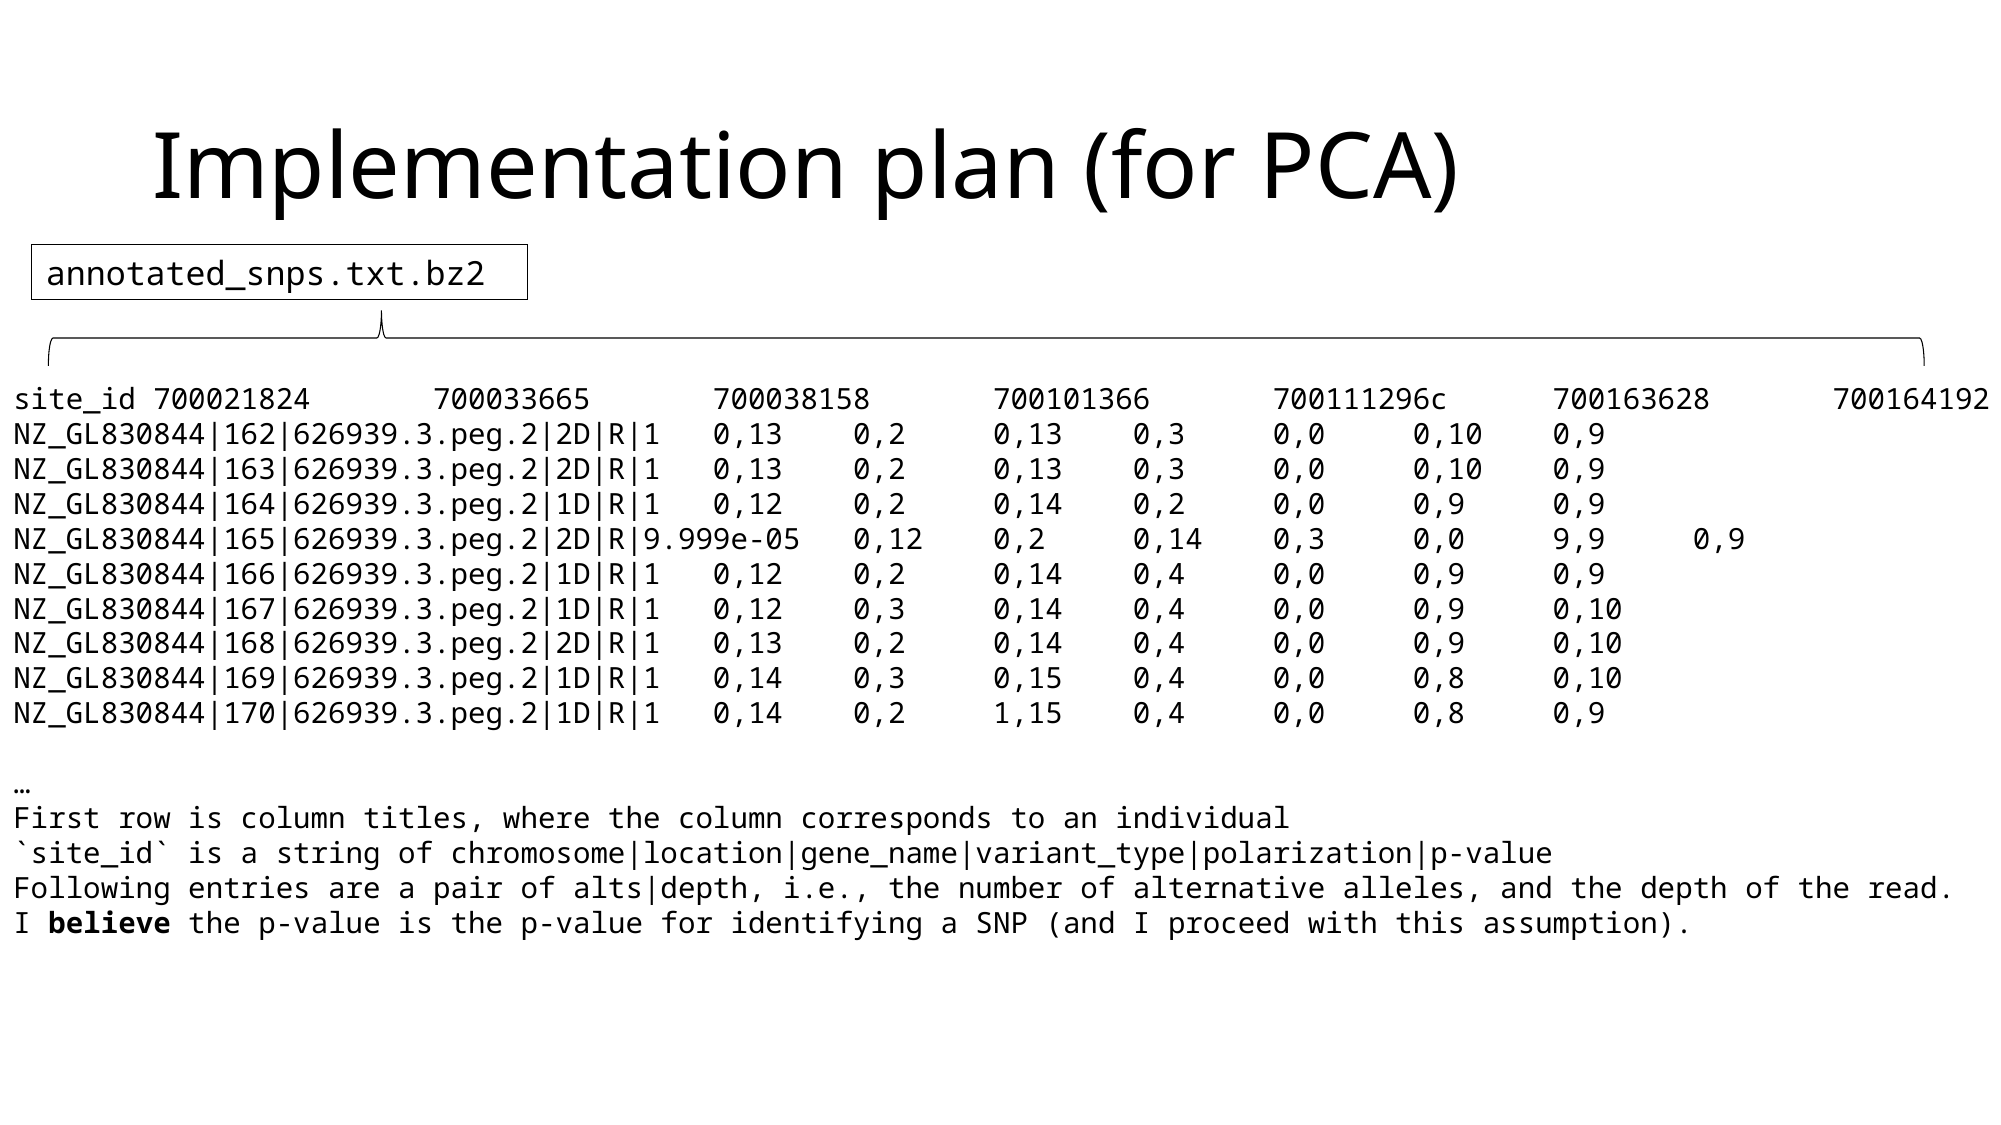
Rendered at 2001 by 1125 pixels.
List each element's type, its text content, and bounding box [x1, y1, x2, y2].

text_box [47, 310, 1925, 366]
text_box annotated_snps.txt.bz2 [31, 244, 528, 300]
text_box site_id 700021824 700033665 700038158 700101366 700111296c 700163628 700164192 NZ_GL830844|162|626939.3.peg.2|2D|R|1 0,13 0,2 0,13 0,3 0,0 0,10 0,9 NZ_GL830844|163|626939.3.peg.2|2D|R|1 0,13 0,2 0,13 0,3 0,0 0,10 0,9 NZ_GL830844|164|626939.3.peg.2|1D|R|1 0,12 0,2 0,14 0,2 0,0 0,9 0,9 NZ_GL830844|165|626939.3.peg.2|2D|R|9.999e-05 0,12 0,2 0,14 0,3 0,0 9,9 0,9 NZ_GL830844|166|626939.3.peg.2|1D|R|1 0,12 0,2 0,14 0,4 0,0 0,9 0,9 NZ_GL830844|167|626939.3.peg.2|1D|R|1 0,12 0,3 0,14 0,4 0,0 0,9 0,10 NZ_GL830844|168|626939.3.peg.2|2D|R|1 0,13 0,2 0,14 0,4 0,0 0,9 0,10 NZ_GL830844|169|626939.3.peg.2|1D|R|1 0,14 0,3 0,15 0,4 0,0 0,8 0,10 NZ_GL830844|170|626939.3.peg.2|1D|R|1 0,14 0,2 1,15 0,4 0,0 0,8 0,9 … First row is column titles, where the column corresponds to an individual `site_id` is a string of chromosome|location|gene_name|variant_type|polarization|p-value Following entries are a pair of alts|depth, i.e., the number of alternative alleles, and the depth of the read. I believe the p-value is the p-value for identifying a SNP (and I proceed with this assumption). [0, 372, 2000, 982]
title Implementation plan (for PCA) [137, 59, 1863, 278]
